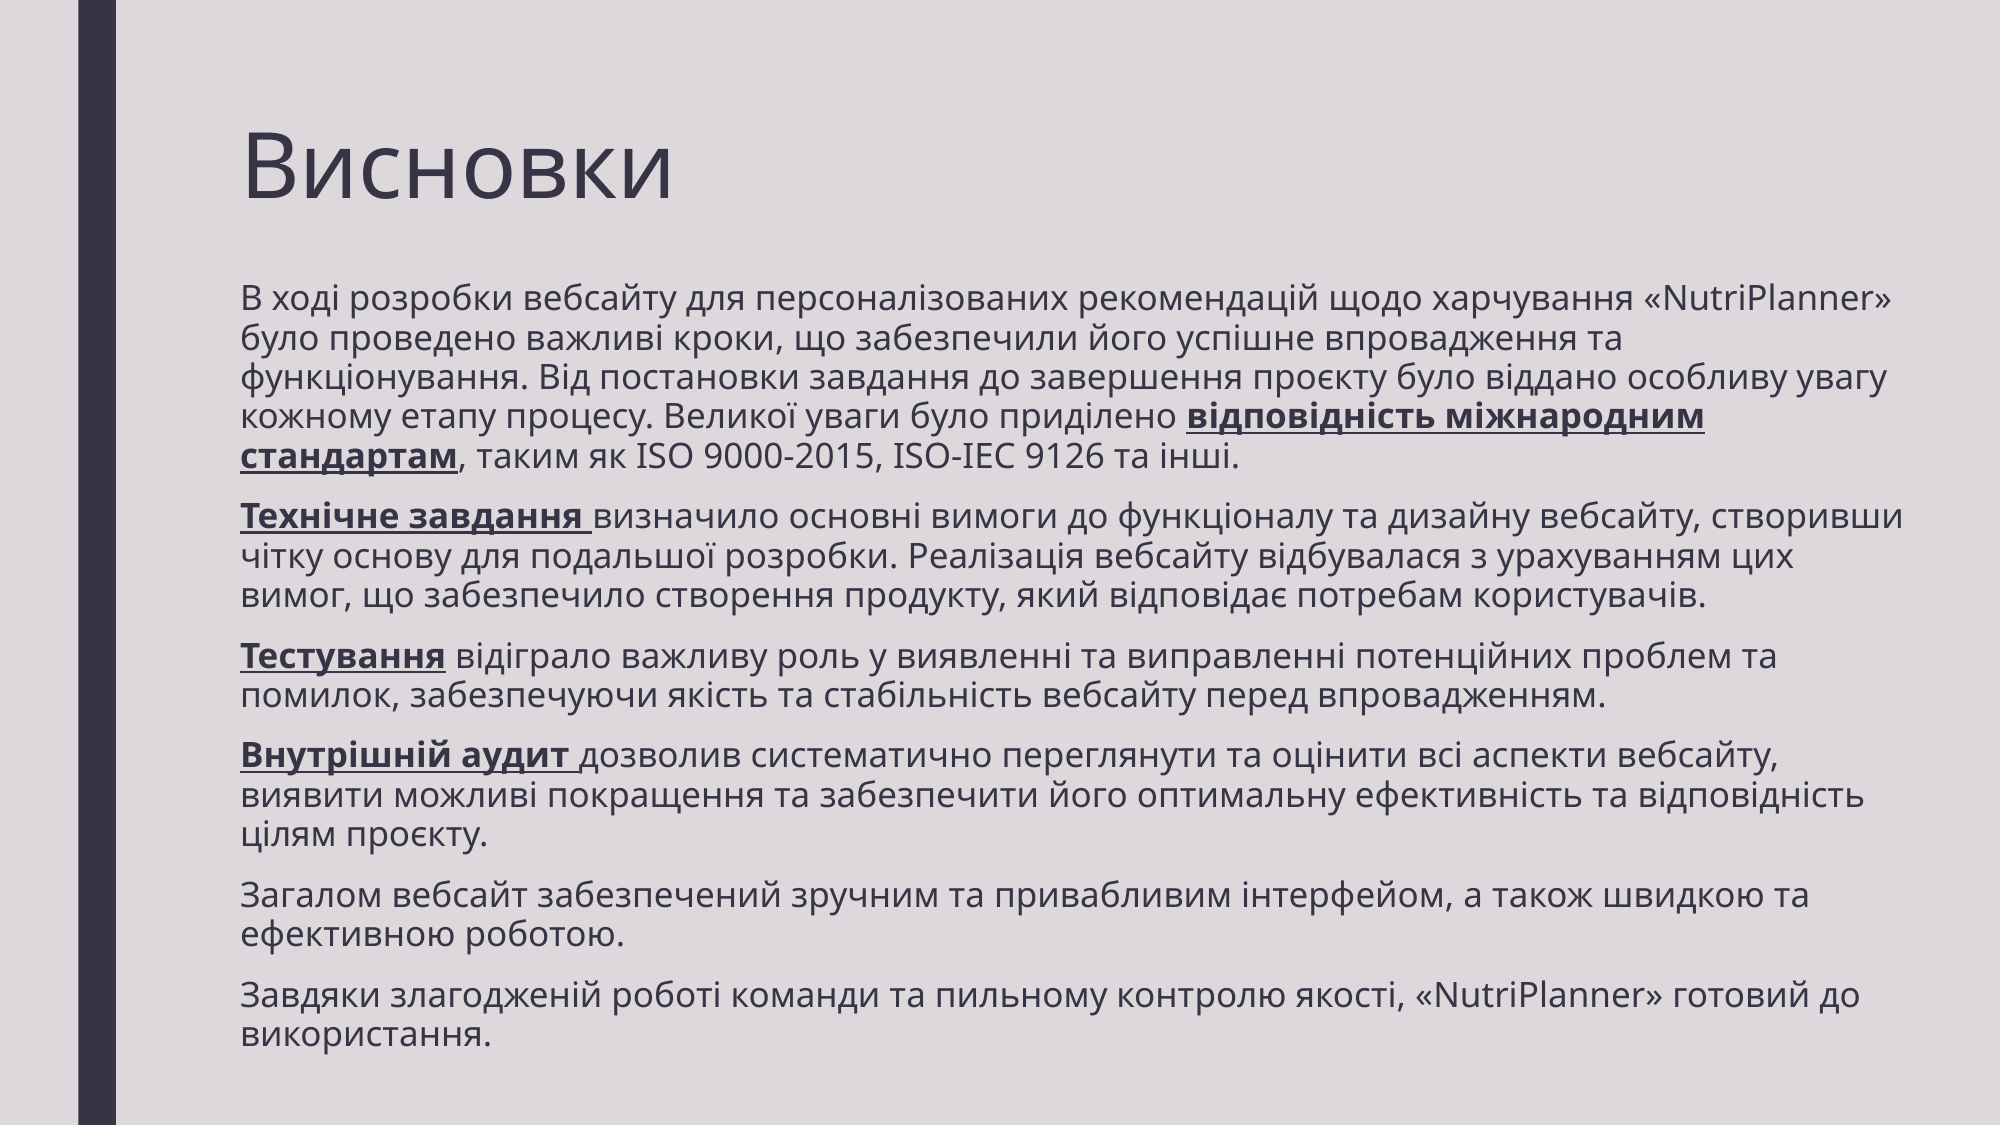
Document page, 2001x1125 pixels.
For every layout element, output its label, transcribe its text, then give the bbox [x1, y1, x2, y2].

title Висновки [225, 112, 1800, 238]
list В ході розробки вебсайту для персоналізованих рекомендацій щодо харчування «NutriPlanner» було проведено важливі кроки, що забезпечили його успішне впровадження та функціонування. Від постановки завдання до завершення проєкту було віддано особливу увагу кожному етапу процесу. Великої уваги було приділено відповідність міжнародним стандартам, таким як ISO 9000-2015, ISO-IEC 9126 та інші. Технічне завдання визначило основні вимоги до функціоналу та дизайну вебсайту, створивши чітку основу для подальшої розробки. Реалізація вебсайту відбувалася з урахуванням цих вимог, що забезпечило створення продукту, який відповідає потребам користувачів. Тестування відіграло важливу роль у виявленні та виправленні потенційних проблем та помилок, забезпечуючи якість та стабільність вебсайту перед впровадженням. Внутрішній аудит дозволив систематично переглянути та оцінити всі аспекти вебсайту, виявити можливі покращення та забезпечити його оптимальну ефективність та відповідність цілям проєкту. Загалом вебсайт забезпечений зручним та привабливим інтерфейом, а також швидкою та ефективною роботою. Завдяки злагодженій роботі команди та пильному контролю якості, «NutriPlanner» готовий до використання. [225, 271, 1930, 1098]
